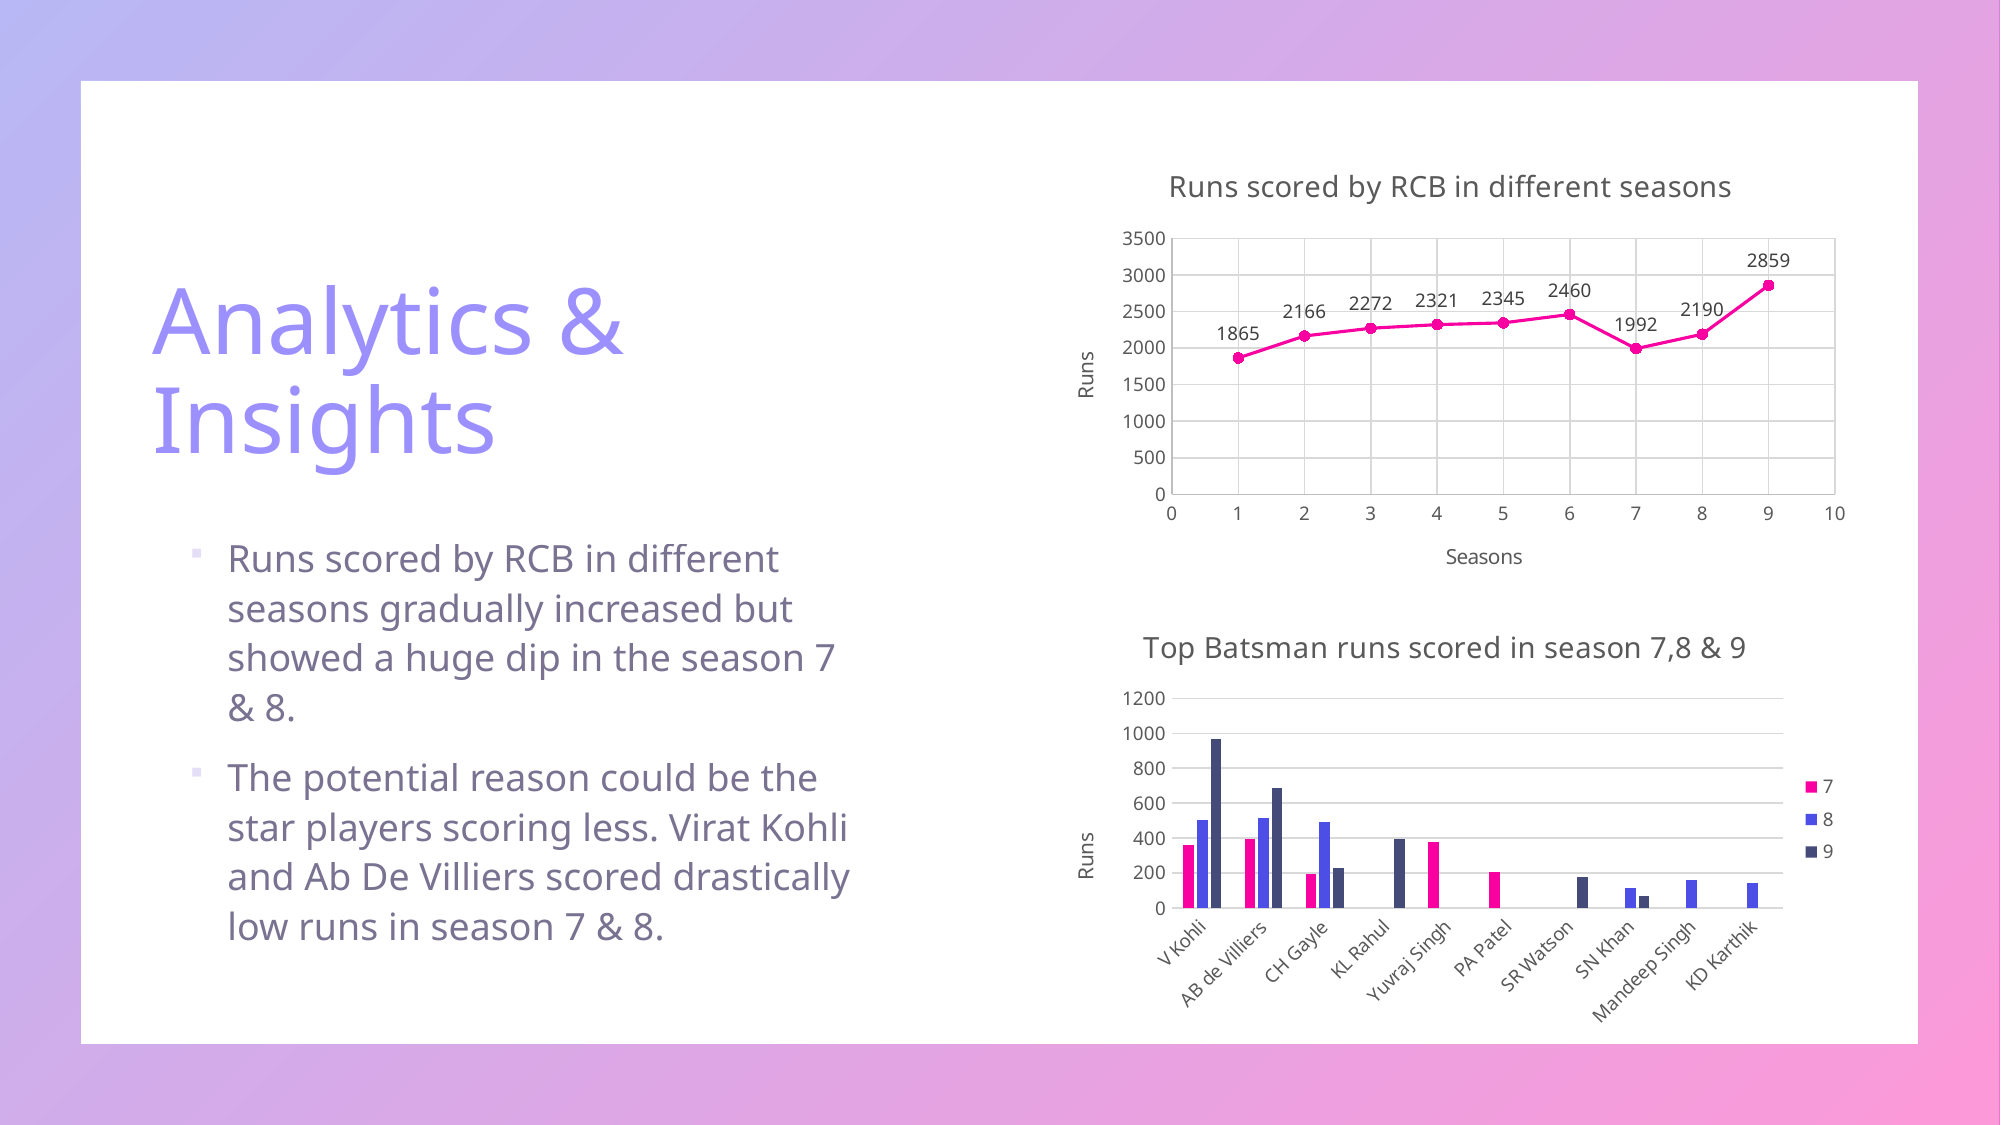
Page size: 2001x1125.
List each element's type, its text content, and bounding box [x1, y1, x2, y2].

text_box [82, 82, 1918, 1043]
list Runs scored by RCB in different seasons gradually increased but showed a huge dip in the season 7 & 8. The potential reason could be the star players scoring less. Virat Kohli and Ab De Villiers scored drastically low runs in season 7 & 8. [137, 523, 889, 1014]
title Analytics & Insights [137, 140, 889, 482]
chart [1038, 140, 1863, 1038]
text_box [0, 0, 2000, 1125]
